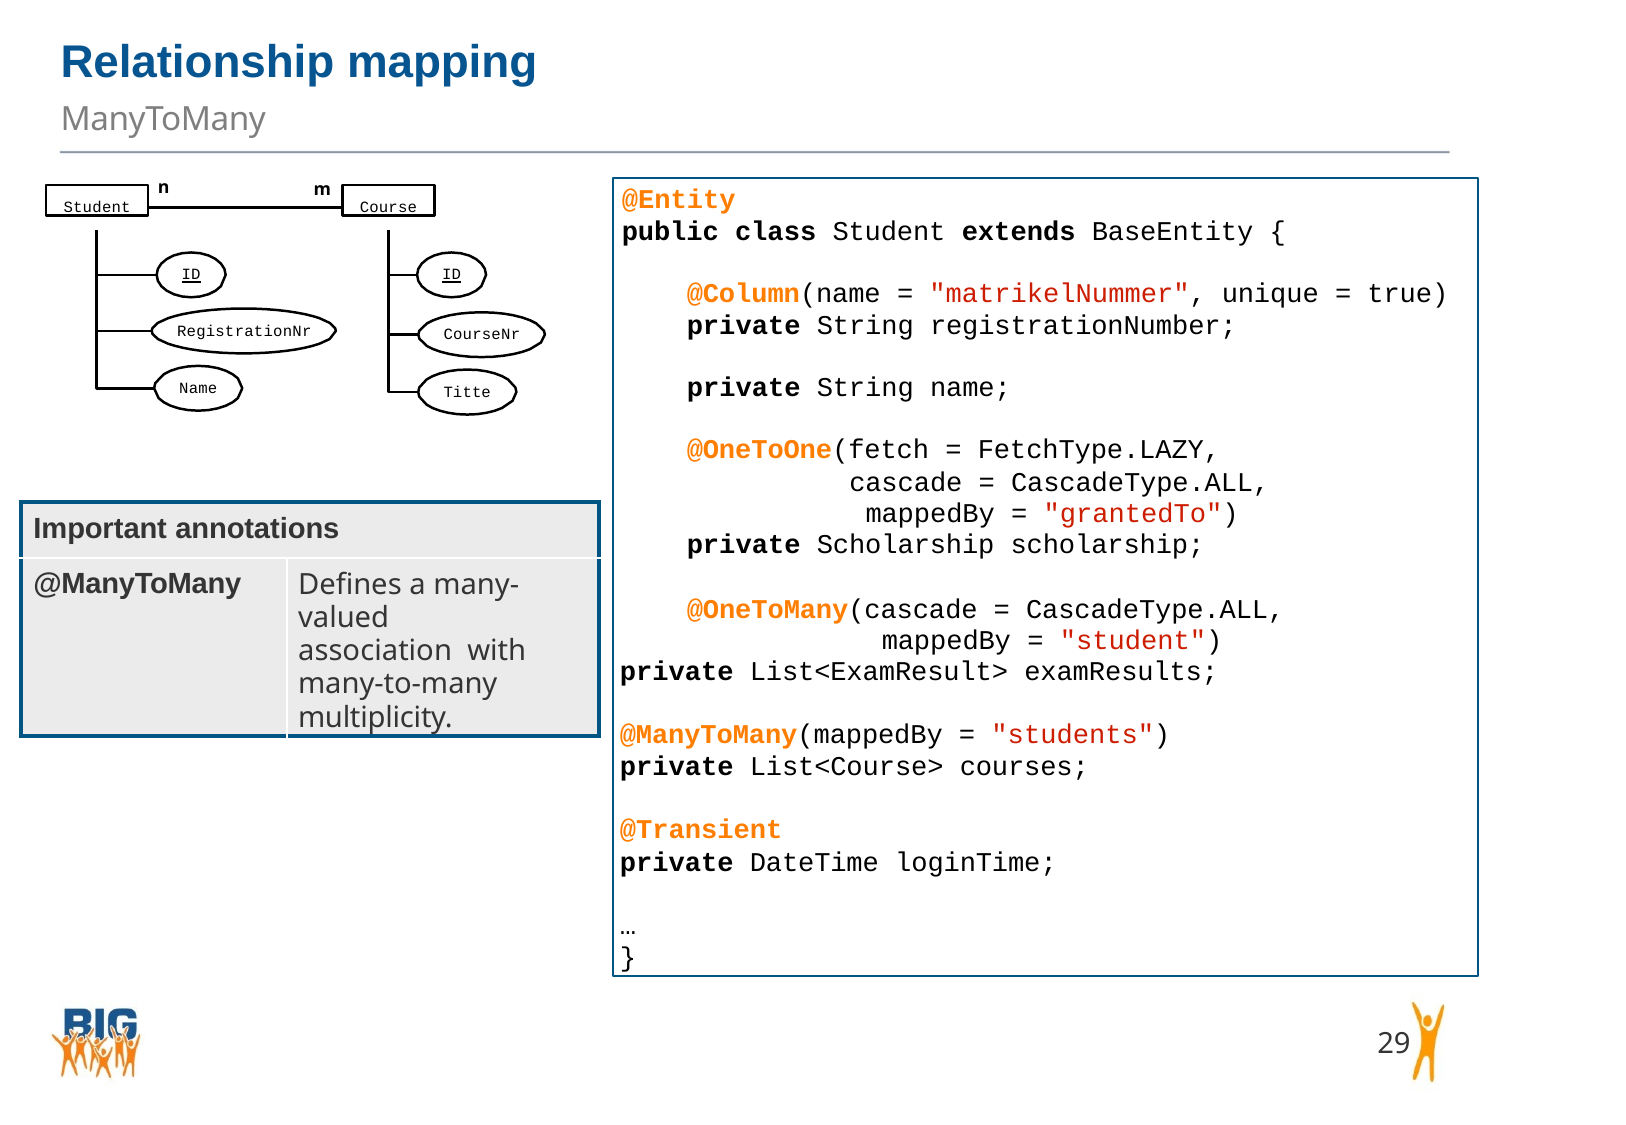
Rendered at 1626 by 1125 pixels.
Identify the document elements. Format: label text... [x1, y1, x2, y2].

text_box private String name; [684, 367, 1015, 403]
text_box @OneToOne(fetch = FetchType.LAZY, cascade = CascadeType.ALL, mappedBy = "grantedTo") private Scholarship scholarship; @OneToMany(cascade = CascadeType.ALL, mappedBy = "student") private List<ExamResult> examResults; @ManyToMany(mappedBy = "students") private List<Course> courses; @Transient private DateTime loginTime; … } [619, 430, 1291, 972]
text_box n [155, 174, 173, 198]
text_box [151, 308, 336, 354]
text_box [418, 312, 545, 358]
text_box [96, 230, 157, 389]
text_box Titte [441, 378, 494, 401]
picture [542, 142, 1455, 154]
picture [49, 1000, 145, 1090]
text_box ID [440, 261, 464, 284]
text_box Course [342, 185, 435, 216]
text_box [154, 365, 243, 411]
text_box @Entity public class Student extends BaseEntity { [619, 180, 1291, 246]
table_cell Defines a many- valued association with many-to-many multiplicity. [288, 559, 597, 734]
text_box ID [179, 261, 203, 284]
text_box Student [45, 185, 148, 216]
text_box Name [177, 375, 220, 397]
slide_number 29 [1371, 1024, 1416, 1125]
picture [1409, 990, 1454, 1091]
text_box @Column(name = "matrikelNummer", unique = true) private String registrationNumber; [684, 273, 1453, 340]
text_box CourseNr [441, 321, 522, 343]
text_box RegistrationNr [175, 318, 313, 340]
text_box [613, 178, 1479, 977]
text_box [418, 369, 517, 415]
text_box [388, 230, 419, 393]
text_box [417, 252, 487, 298]
title Relationship mapping ManyToMany [58, 15, 542, 220]
text_box m [311, 175, 335, 199]
table_header Important annotations [23, 504, 597, 557]
table_cell @ManyToMany [23, 559, 286, 734]
text_box [156, 252, 226, 298]
